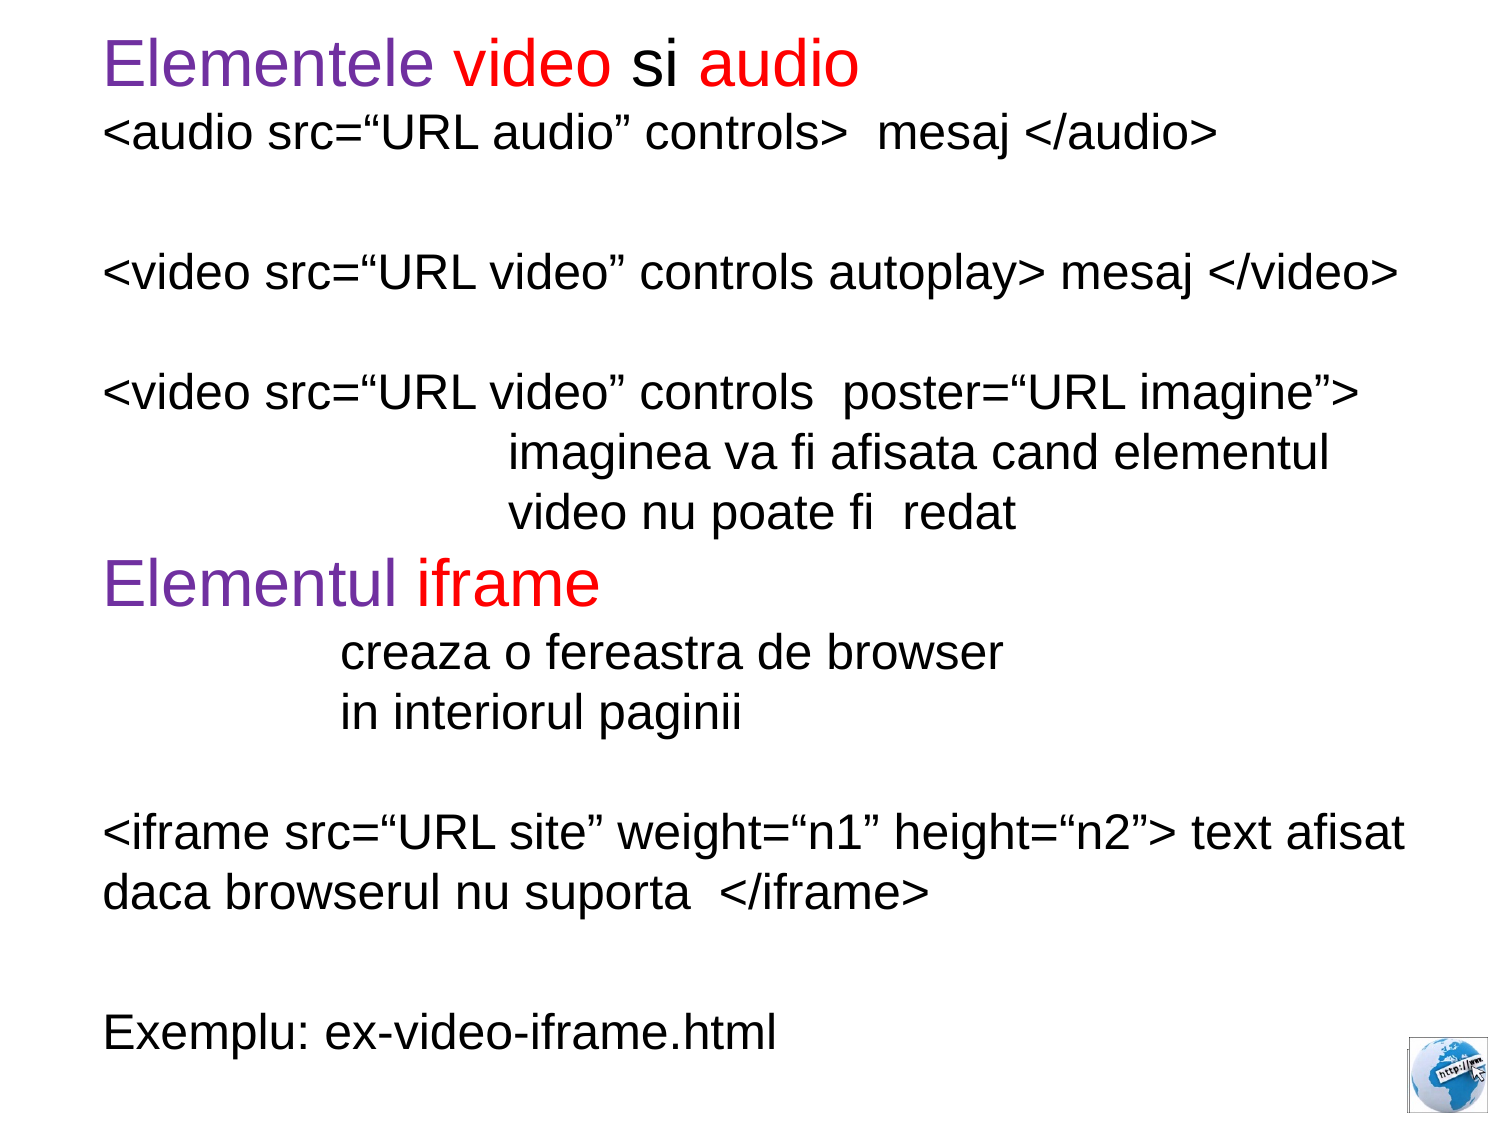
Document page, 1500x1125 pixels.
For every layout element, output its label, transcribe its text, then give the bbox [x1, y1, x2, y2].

text_box Elementele video si audio <audio src=“URL audio” controls> mesaj </audio> <video src=“URL video” controls autoplay> mesaj </video> <video src=“URL video” controls poster=“URL imagine”> imaginea va fi afisata cand elementul video nu poate fi redat Elementul iframe creaza o fereastra de browser in interiorul paginii <iframe src=“URL site” weight=“n1” height=“n2”> text afisat daca browserul nu suporta </iframe> Exemplu: ex-video-iframe.html [87, 12, 1450, 1125]
picture [1450, 1037, 1488, 1113]
